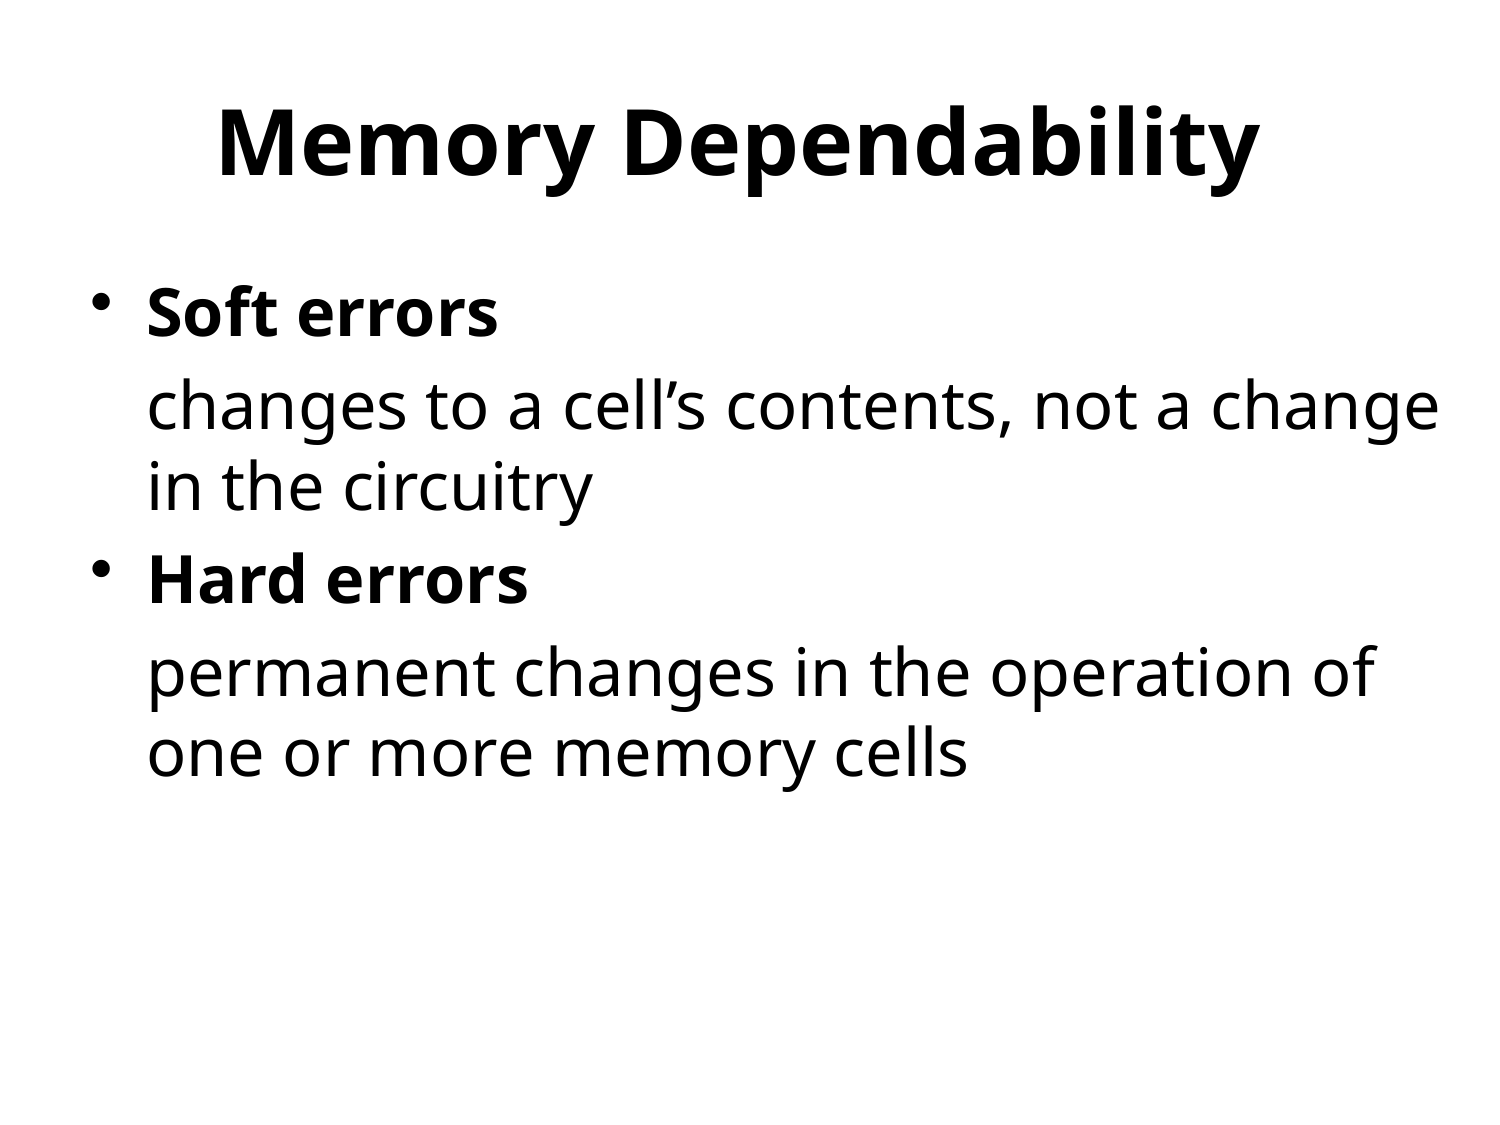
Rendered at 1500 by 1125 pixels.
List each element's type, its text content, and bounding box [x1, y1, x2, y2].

list Soft errors changes to a cell’s contents, not a change in the circuitry Hard errors permanent changes in the operation of one or more memory cells [75, 262, 1500, 1125]
title Memory Dependability [0, 45, 1500, 233]
